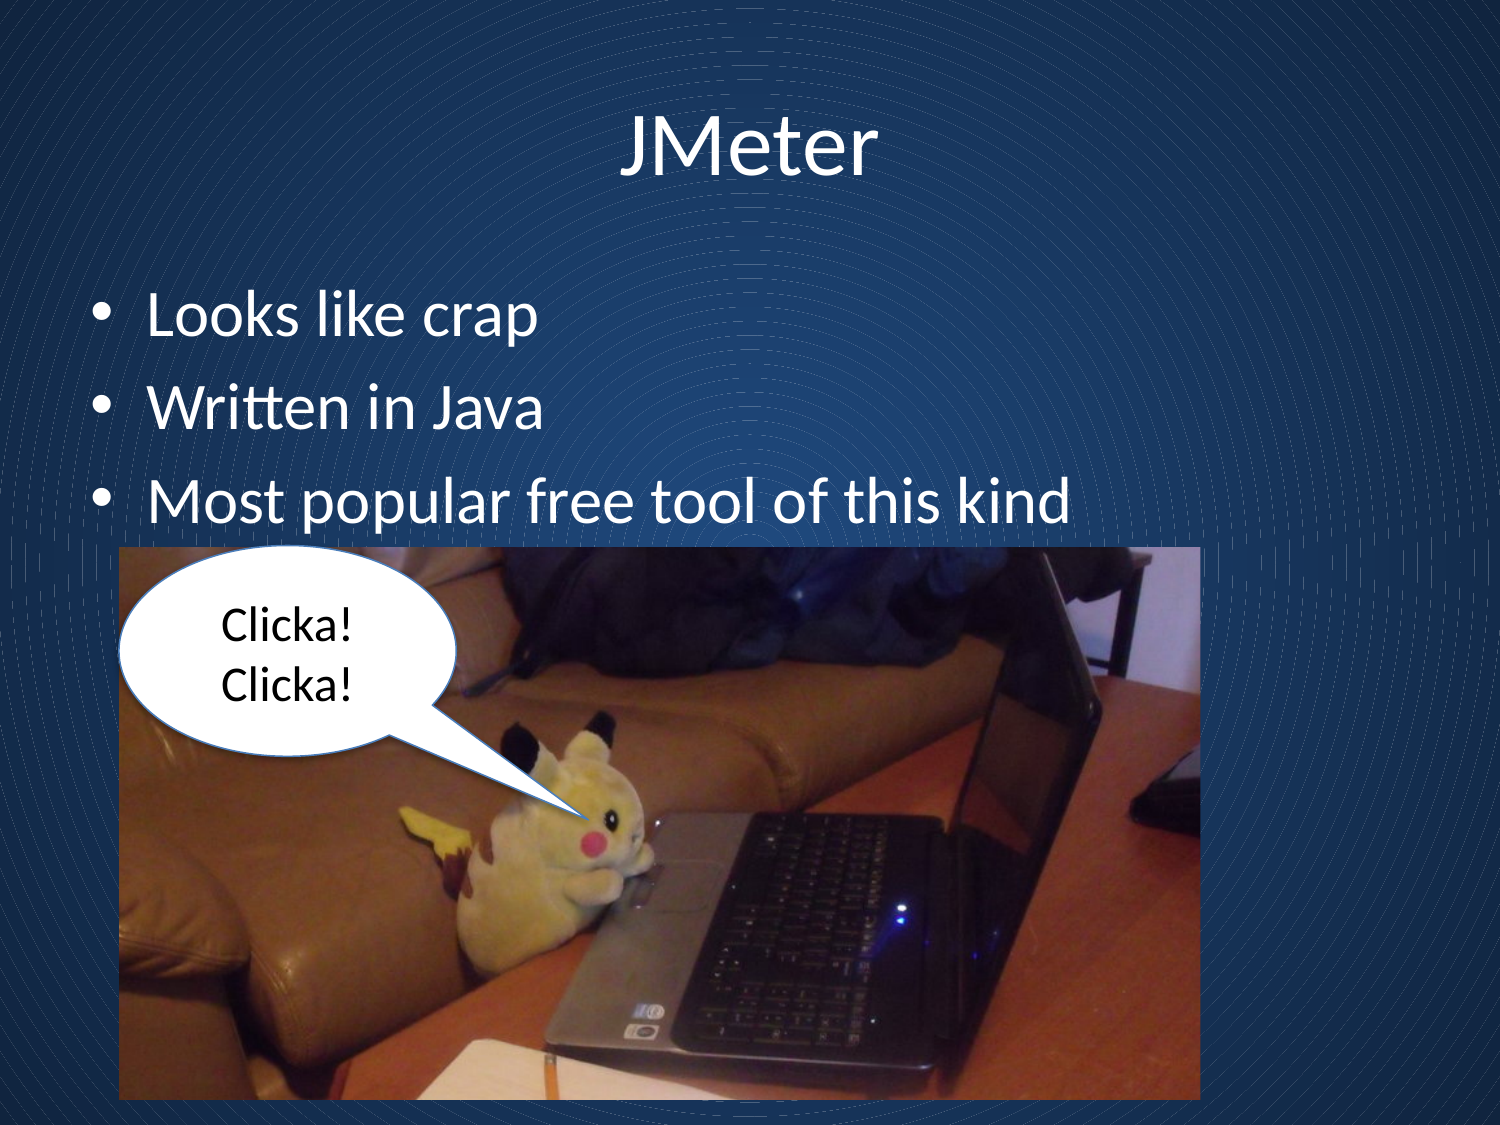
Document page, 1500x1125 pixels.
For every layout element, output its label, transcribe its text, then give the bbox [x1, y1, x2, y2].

title JMeter [75, 45, 1425, 233]
picture [118, 516, 1201, 1101]
list Looks like crap Written in Java Most popular free tool of this kind [75, 262, 1425, 1005]
